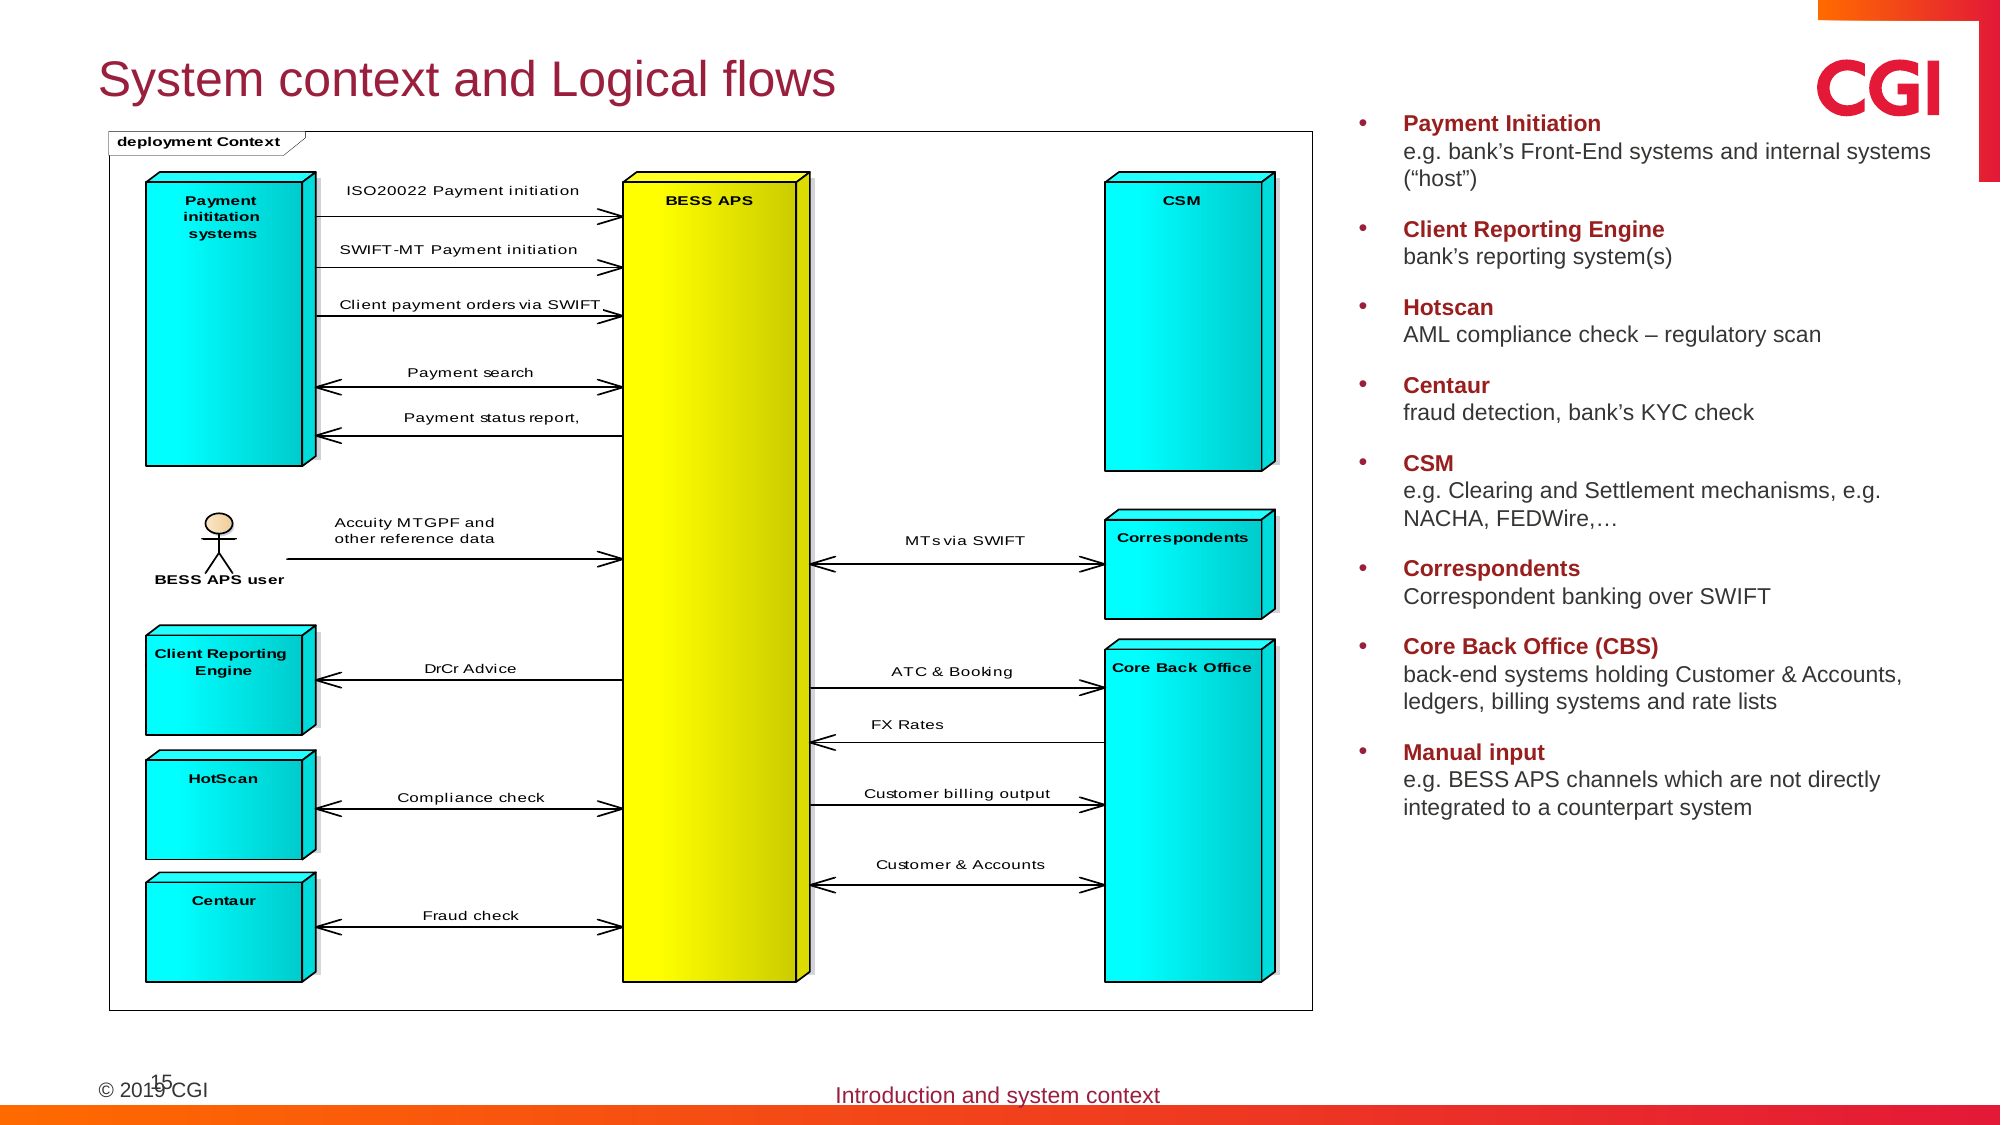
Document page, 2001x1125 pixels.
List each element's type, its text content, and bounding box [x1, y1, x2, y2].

slide_number 15 [82, 1061, 173, 1101]
list Payment Initiation e.g. bank’s Front-End systems and internal systems (“host”) Client Reporting Engine bank’s reporting system(s) Hotscan AML compliance check – regulatory scan Centaur fraud detection, bank’s KYC check CSM e.g. Clearing and Settlement mechanisms, e.g. NACHA, FEDWire,… Correspondents Correspondent banking over SWIFT Core Back Office (CBS) back-end systems holding Customer & Accounts, ledgers, billing systems and rate lists Manual input e.g. BESS APS channels which are not directly integrated to a counterpart system [1315, 108, 1961, 1016]
title System context and Logical flows [97, 30, 1900, 123]
text_box Introduction and system context [835, 1070, 1687, 1117]
picture [103, 127, 1318, 1014]
